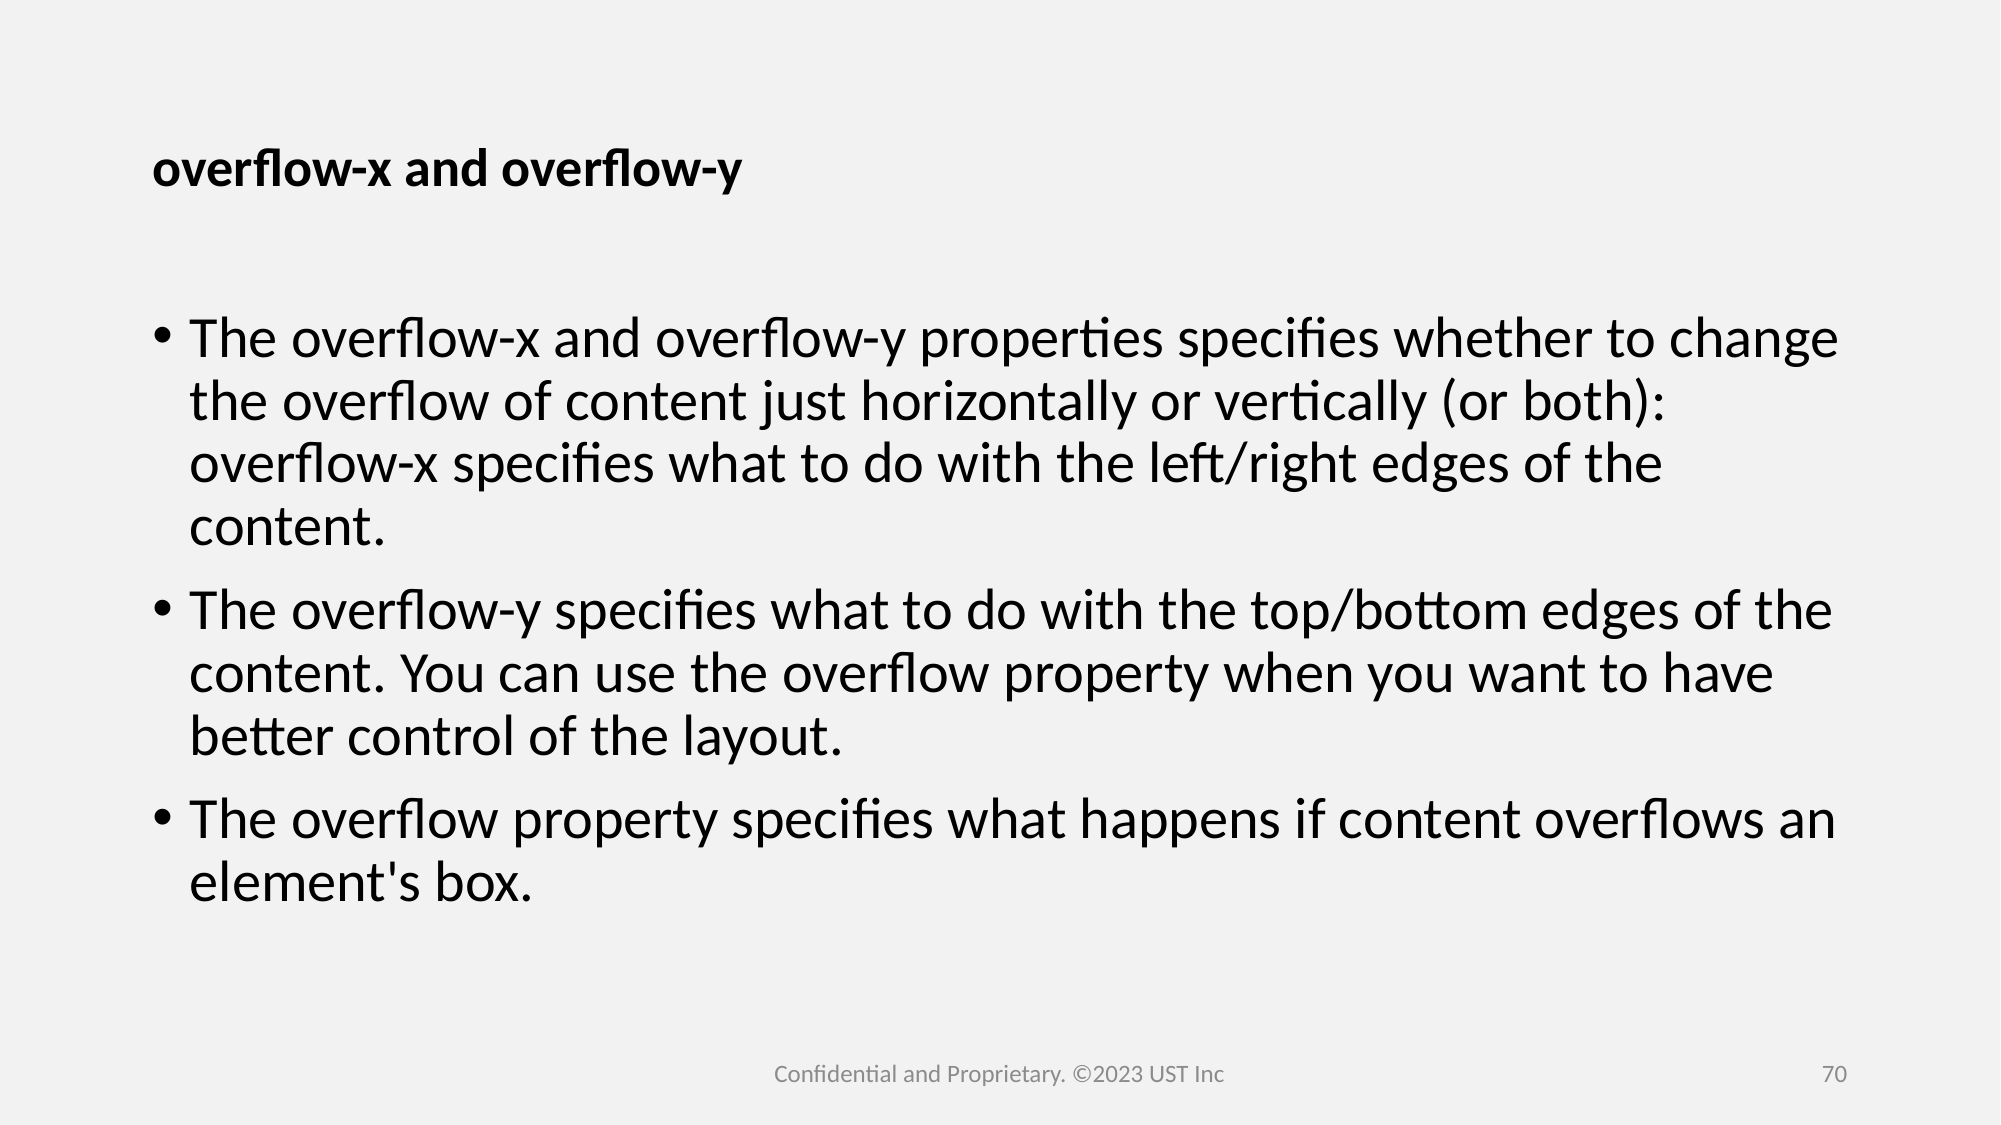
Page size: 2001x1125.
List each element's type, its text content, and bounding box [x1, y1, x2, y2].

footer Confidential and Proprietary. ©2023 UST Inc [662, 1042, 1338, 1103]
title overflow-x and overflow-y [137, 59, 1863, 278]
slide_number 70 [1412, 1042, 1863, 1103]
list The overflow-x and overflow-y properties specifies whether to change the overflow of content just horizontally or vertically (or both): overflow-x specifies what to do with the left/right edges of the content. The overflow-y specifies what to do with the top/bottom edges of the content. You can use the overflow property when you want to have better control of the layout. The overflow property specifies what happens if content overflows an element's box. [137, 299, 1863, 1014]
